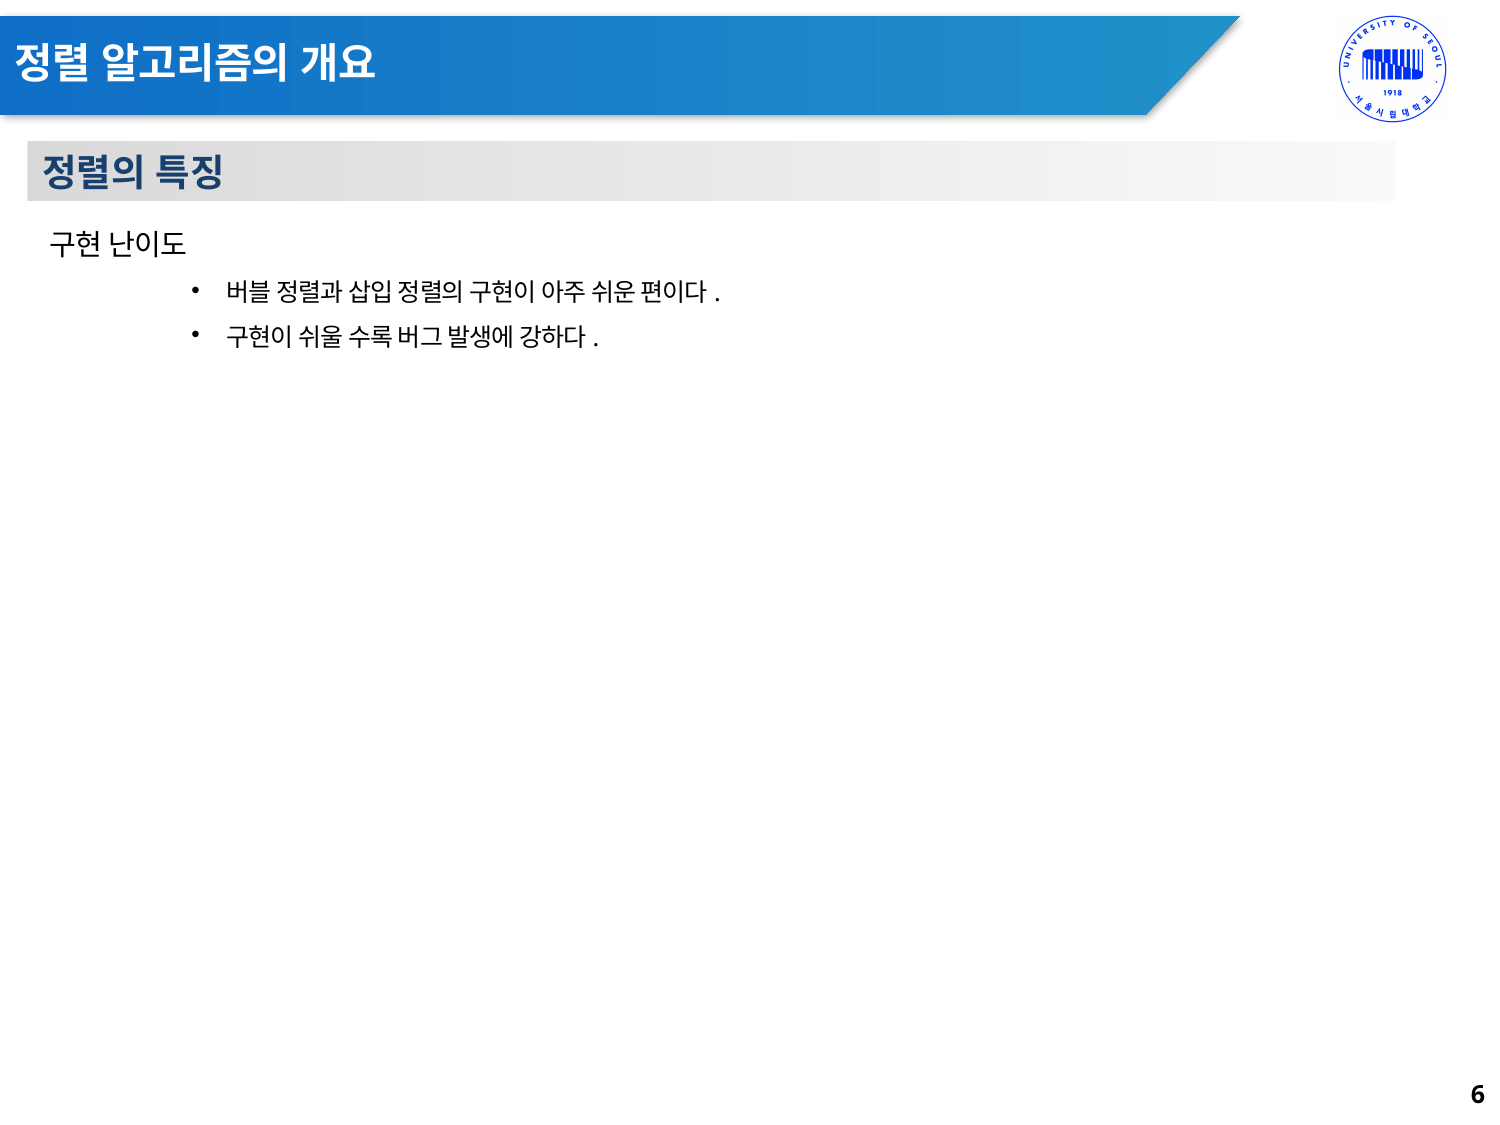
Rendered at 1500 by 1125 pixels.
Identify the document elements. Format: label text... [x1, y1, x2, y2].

text_box 6 [1162, 1065, 1500, 1125]
text_box 구현 난이도 버블 정렬과 삽입 정렬의 구현이 아주 쉬운 편이다. 구현이 쉬울 수록 버그 발생에 강하다. [34, 201, 1453, 359]
picture [1337, 15, 1447, 124]
text_box 정렬 알고리즘의 개요 [0, 29, 1003, 101]
text_box 정렬의 특징 [27, 141, 1397, 201]
